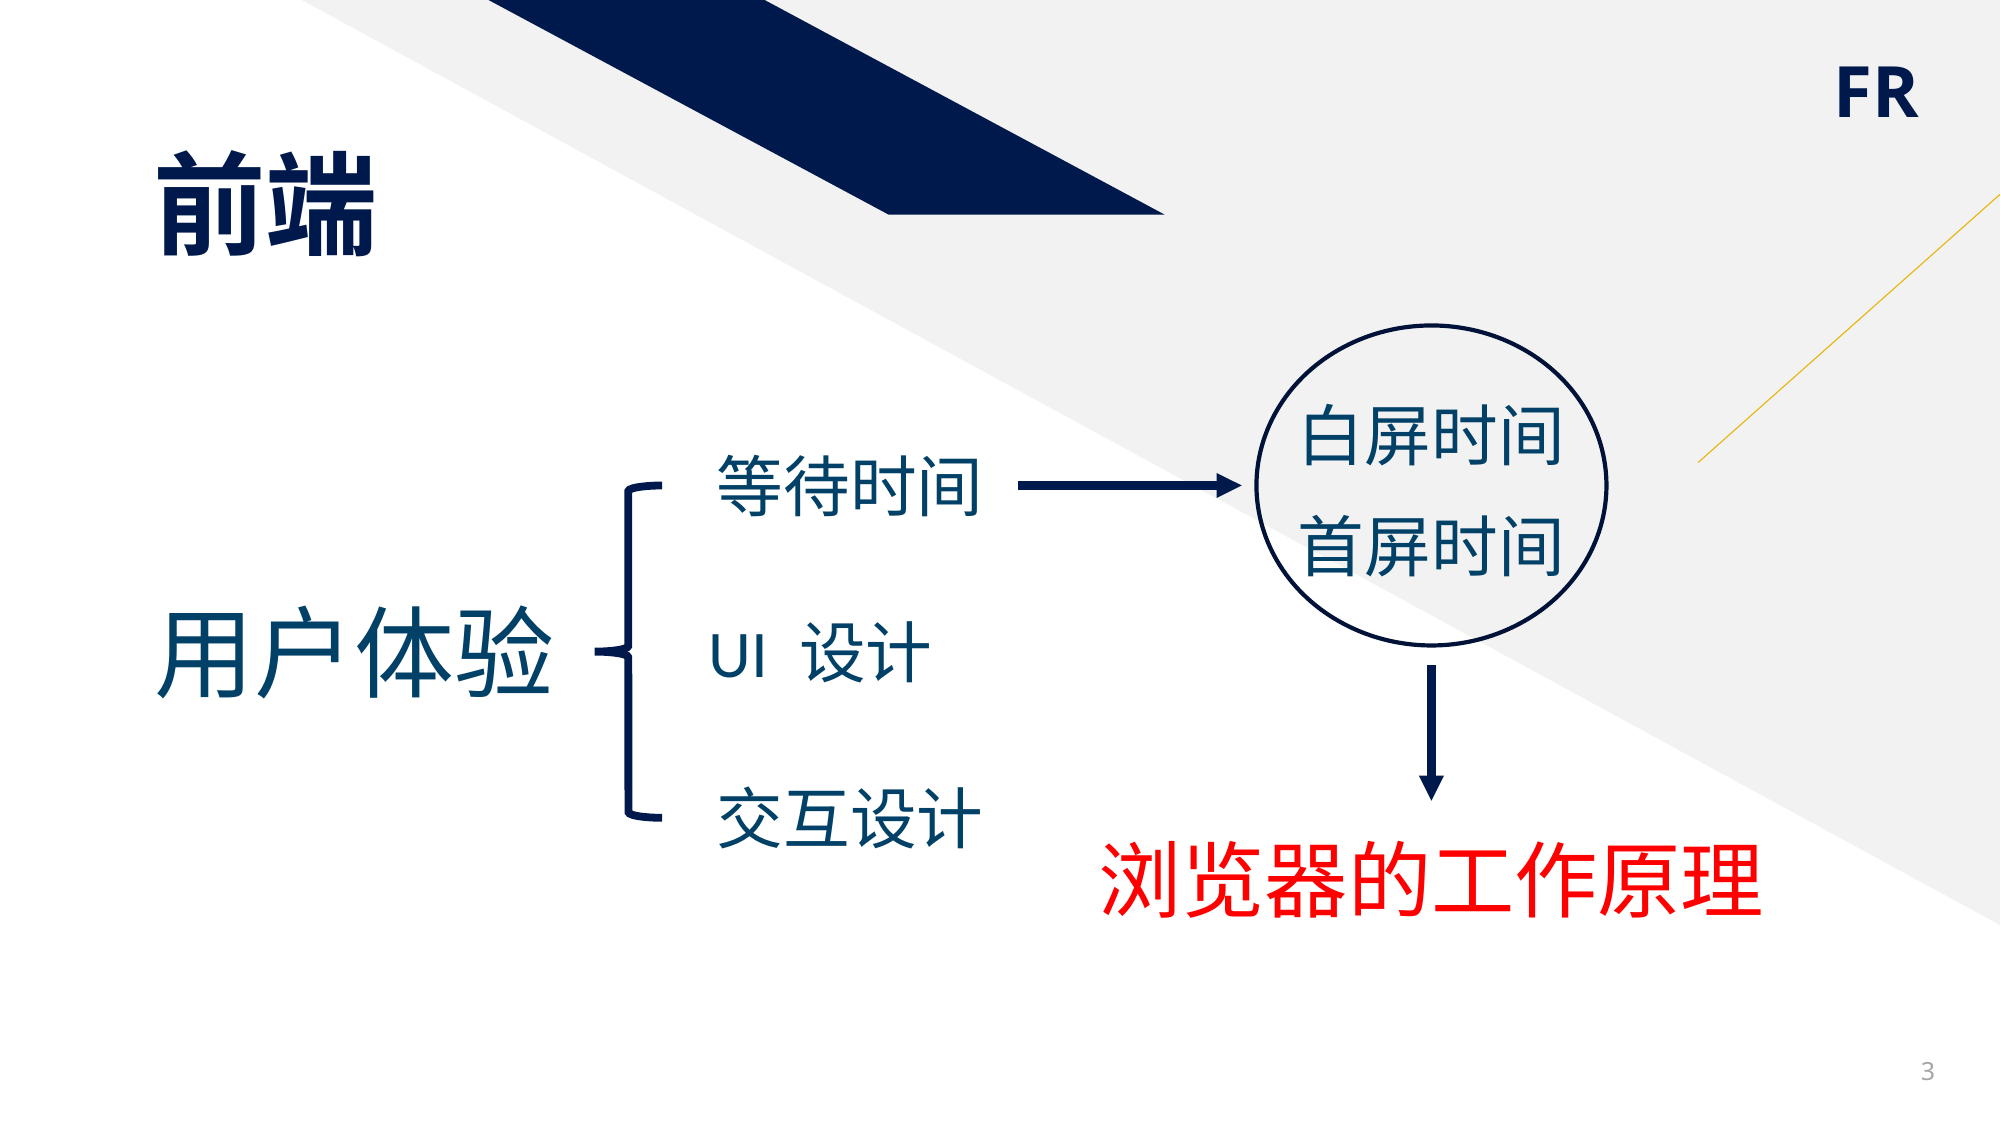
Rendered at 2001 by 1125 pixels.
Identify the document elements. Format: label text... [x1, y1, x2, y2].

title 前端 [118, 118, 414, 296]
text_box 用户体验 [139, 583, 569, 719]
slide_number 3 [1828, 1042, 1950, 1103]
text_box 等待时间 [701, 437, 999, 533]
text_box [1255, 324, 1608, 647]
text_box 交互设计 [701, 769, 999, 865]
text_box [594, 484, 663, 819]
text_box 首屏时间 [1565, 574, 1580, 592]
text_box 浏览器的工作原理 [1083, 820, 1780, 936]
text_box 白屏时间 [1571, 386, 1580, 397]
text_box UI 设计 [693, 603, 948, 699]
text_box 白屏时间 [1283, 386, 1292, 397]
text_box 首屏时间 [1283, 574, 1298, 592]
